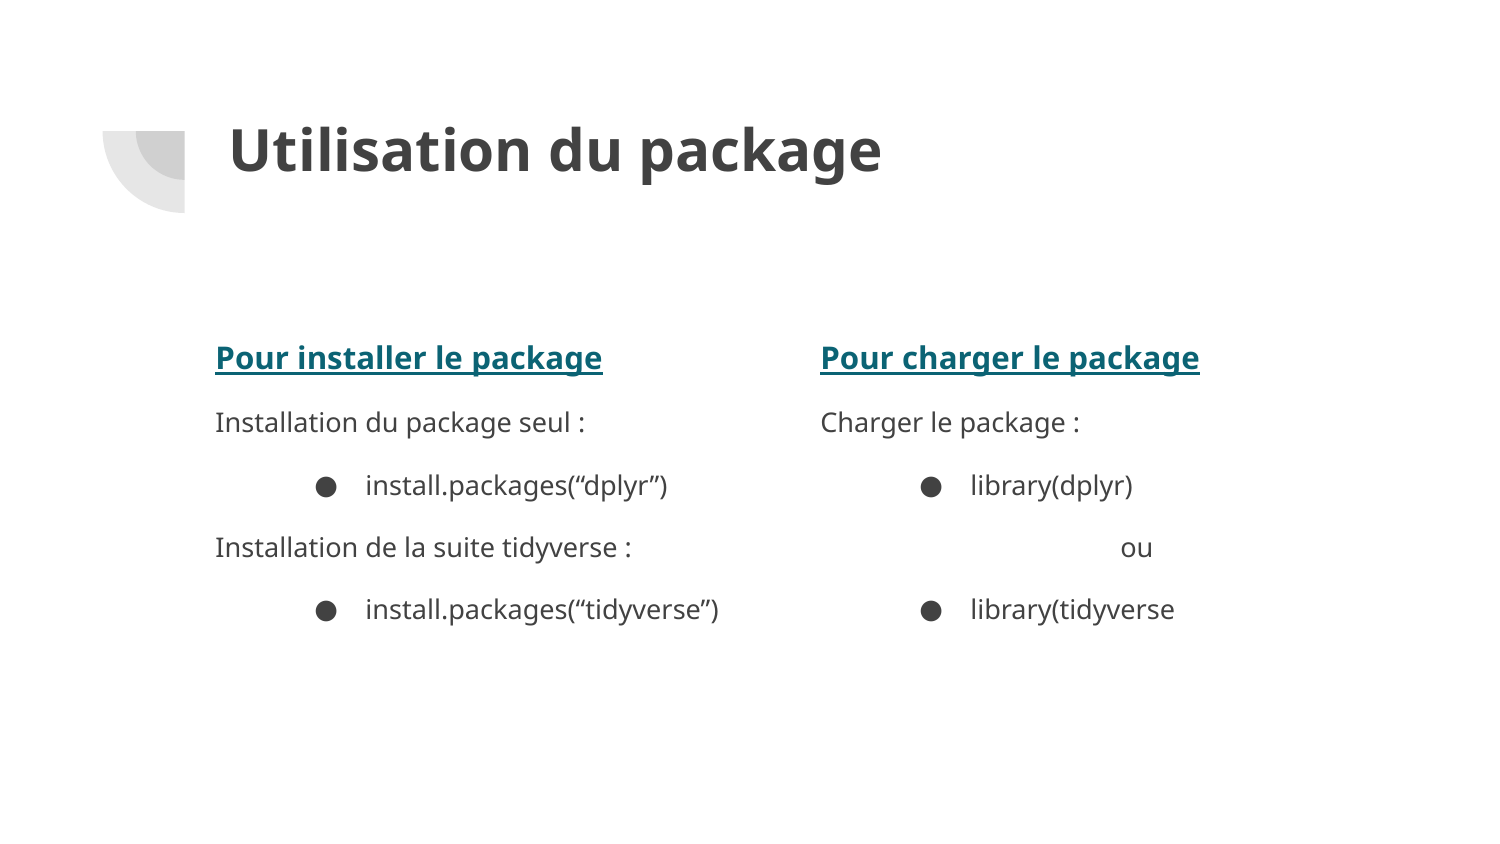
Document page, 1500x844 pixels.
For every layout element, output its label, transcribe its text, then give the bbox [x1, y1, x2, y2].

list Pour installer le package Installation du package seul : install.packages(“dplyr”) Installation de la suite tidyverse : install.packages(“tidyverse”) [200, 317, 784, 790]
list Pour charger le package Charger le package : library(dplyr) ou library(tidyverse [805, 317, 1348, 772]
title Utilisation du package [213, 98, 1368, 263]
